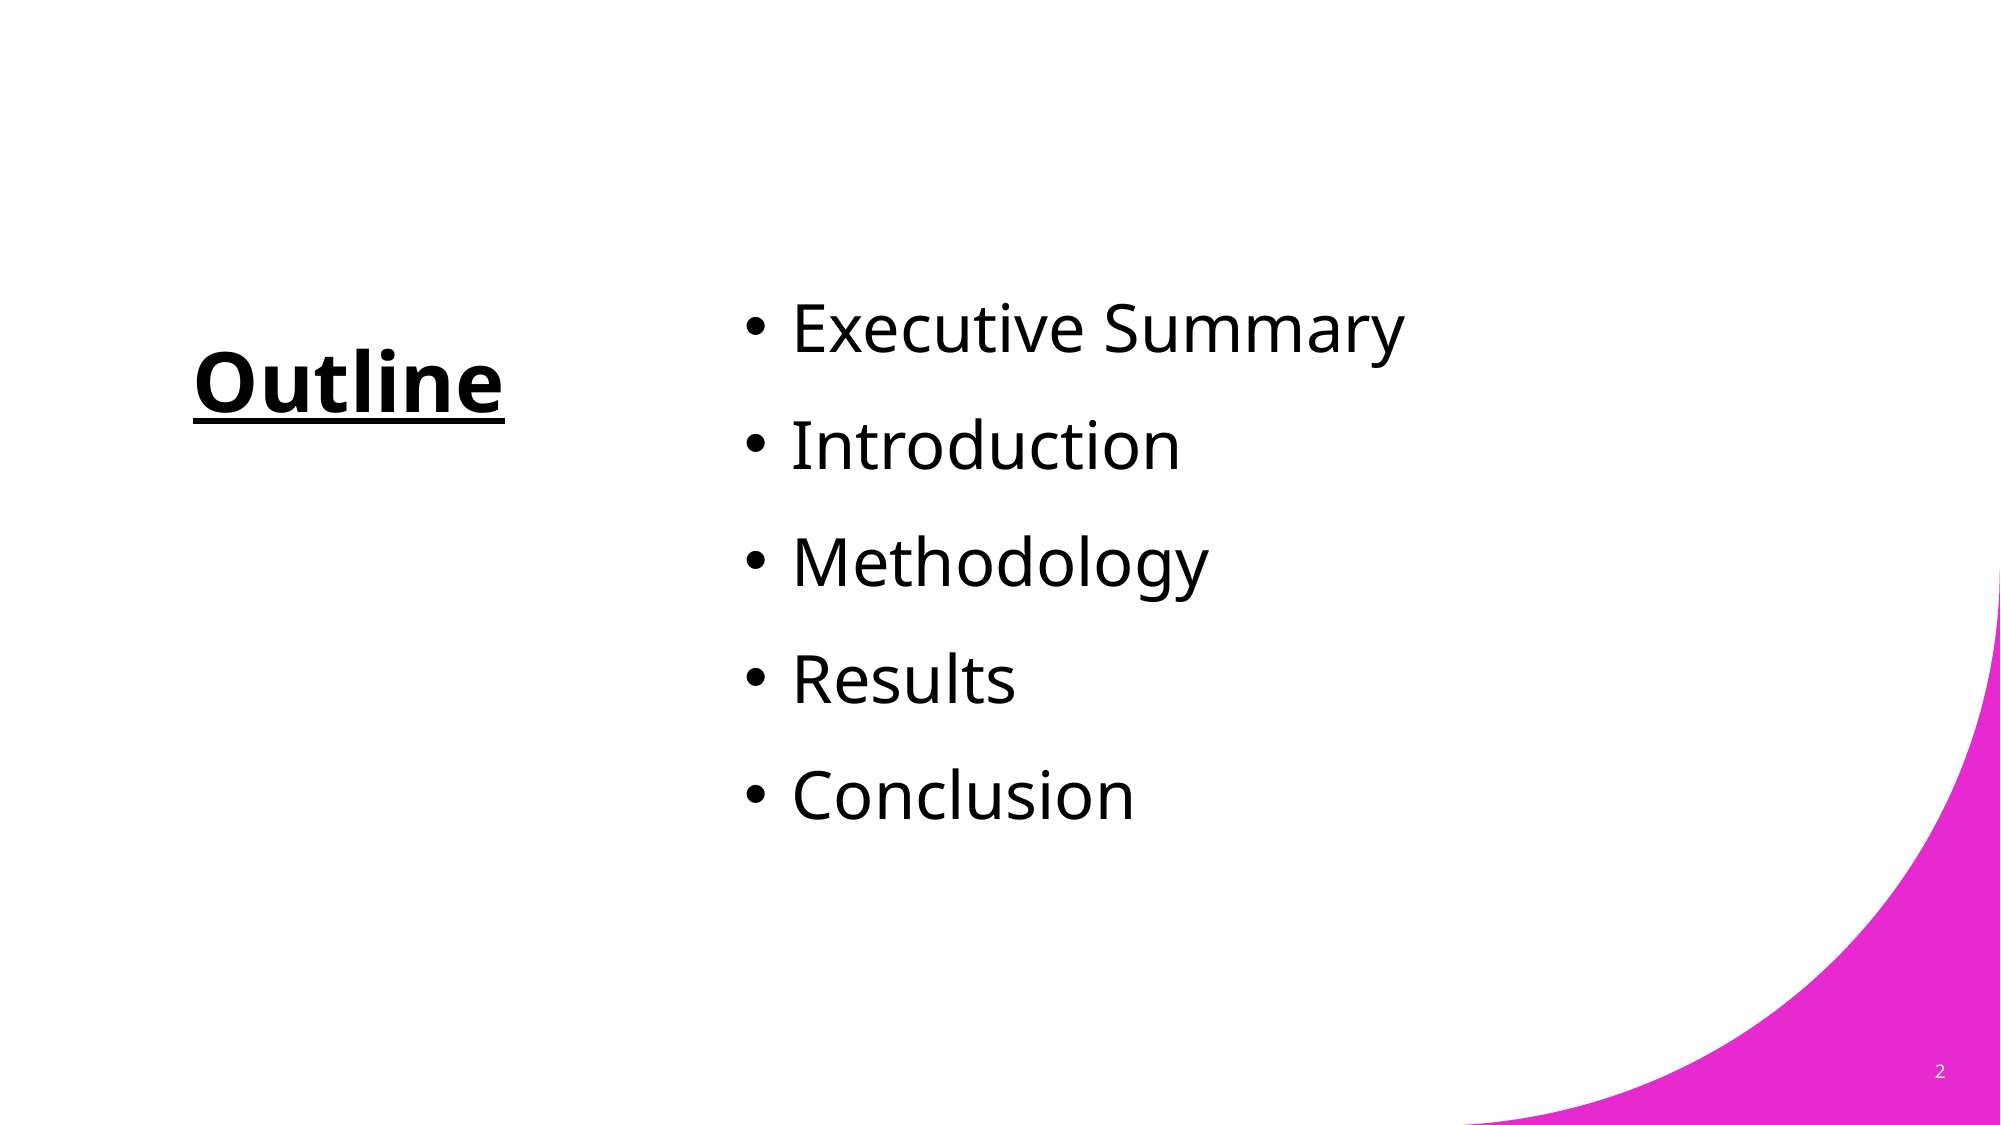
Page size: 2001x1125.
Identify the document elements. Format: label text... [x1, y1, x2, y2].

title Outline [177, 262, 553, 437]
subtitle Executive Summary Introduction Methodology Results Conclusion [729, 262, 1607, 942]
slide_number 2 [1893, 1042, 1961, 1103]
